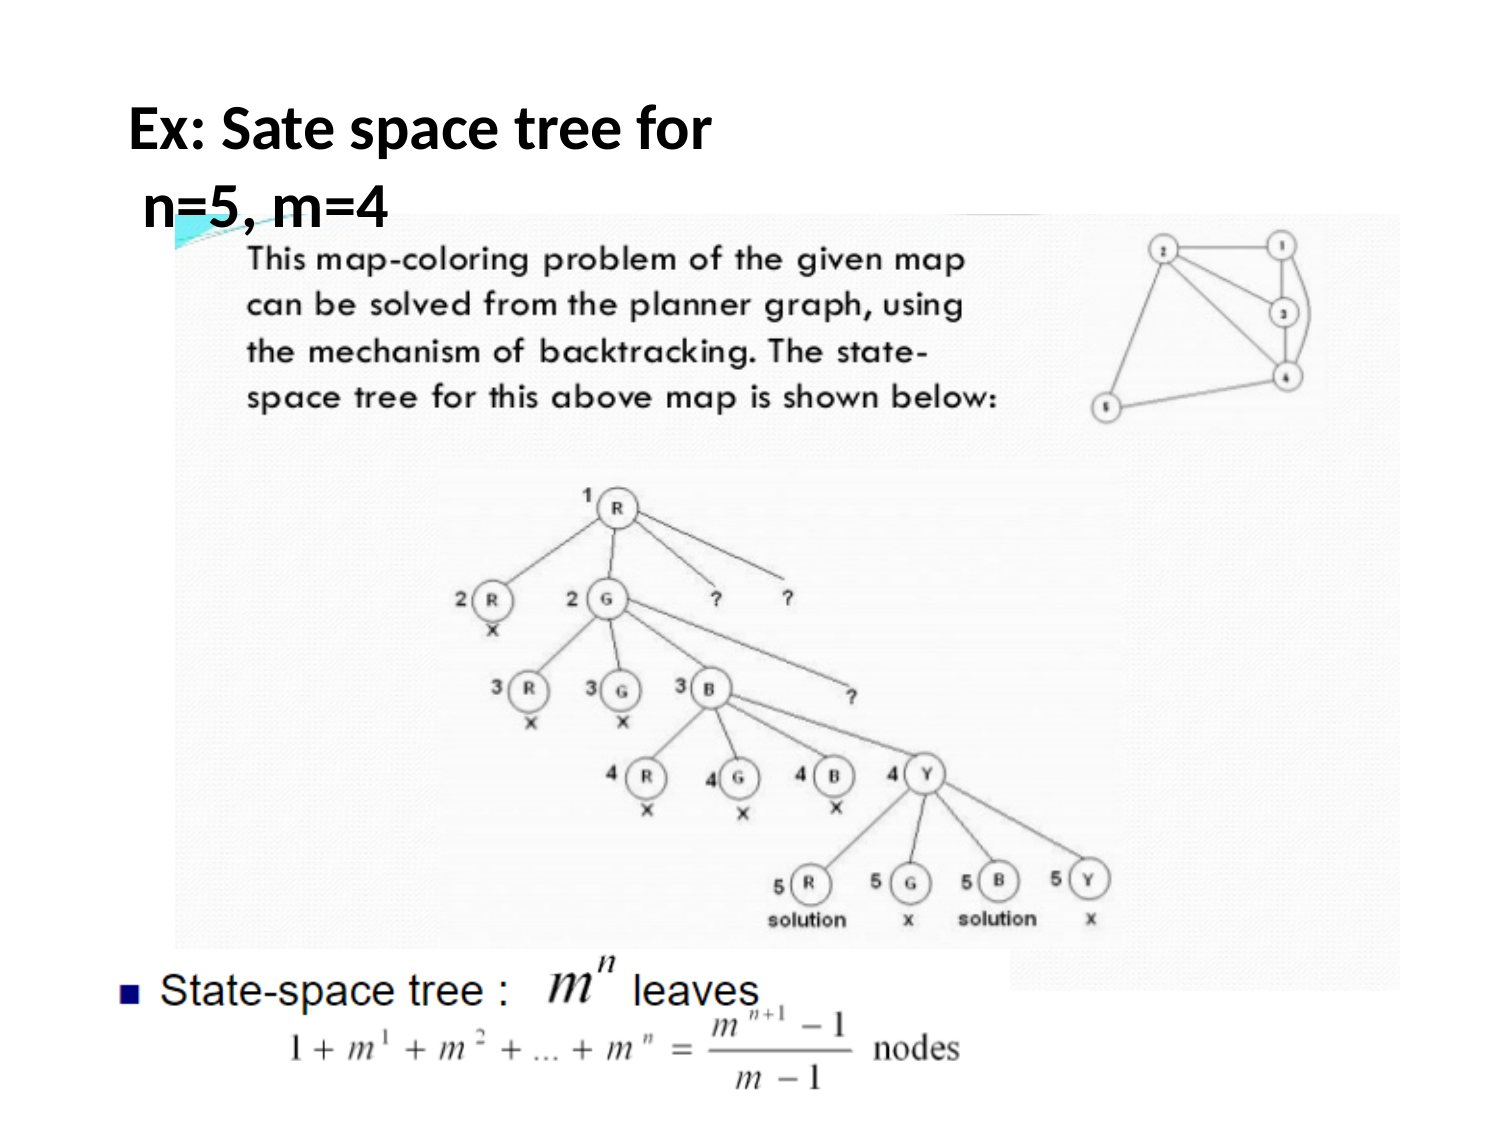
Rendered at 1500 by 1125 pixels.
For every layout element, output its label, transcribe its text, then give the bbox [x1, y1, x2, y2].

text_box Ex: Sate space tree for n=5, m=4 [125, 82, 988, 241]
picture [98, 214, 1400, 1102]
